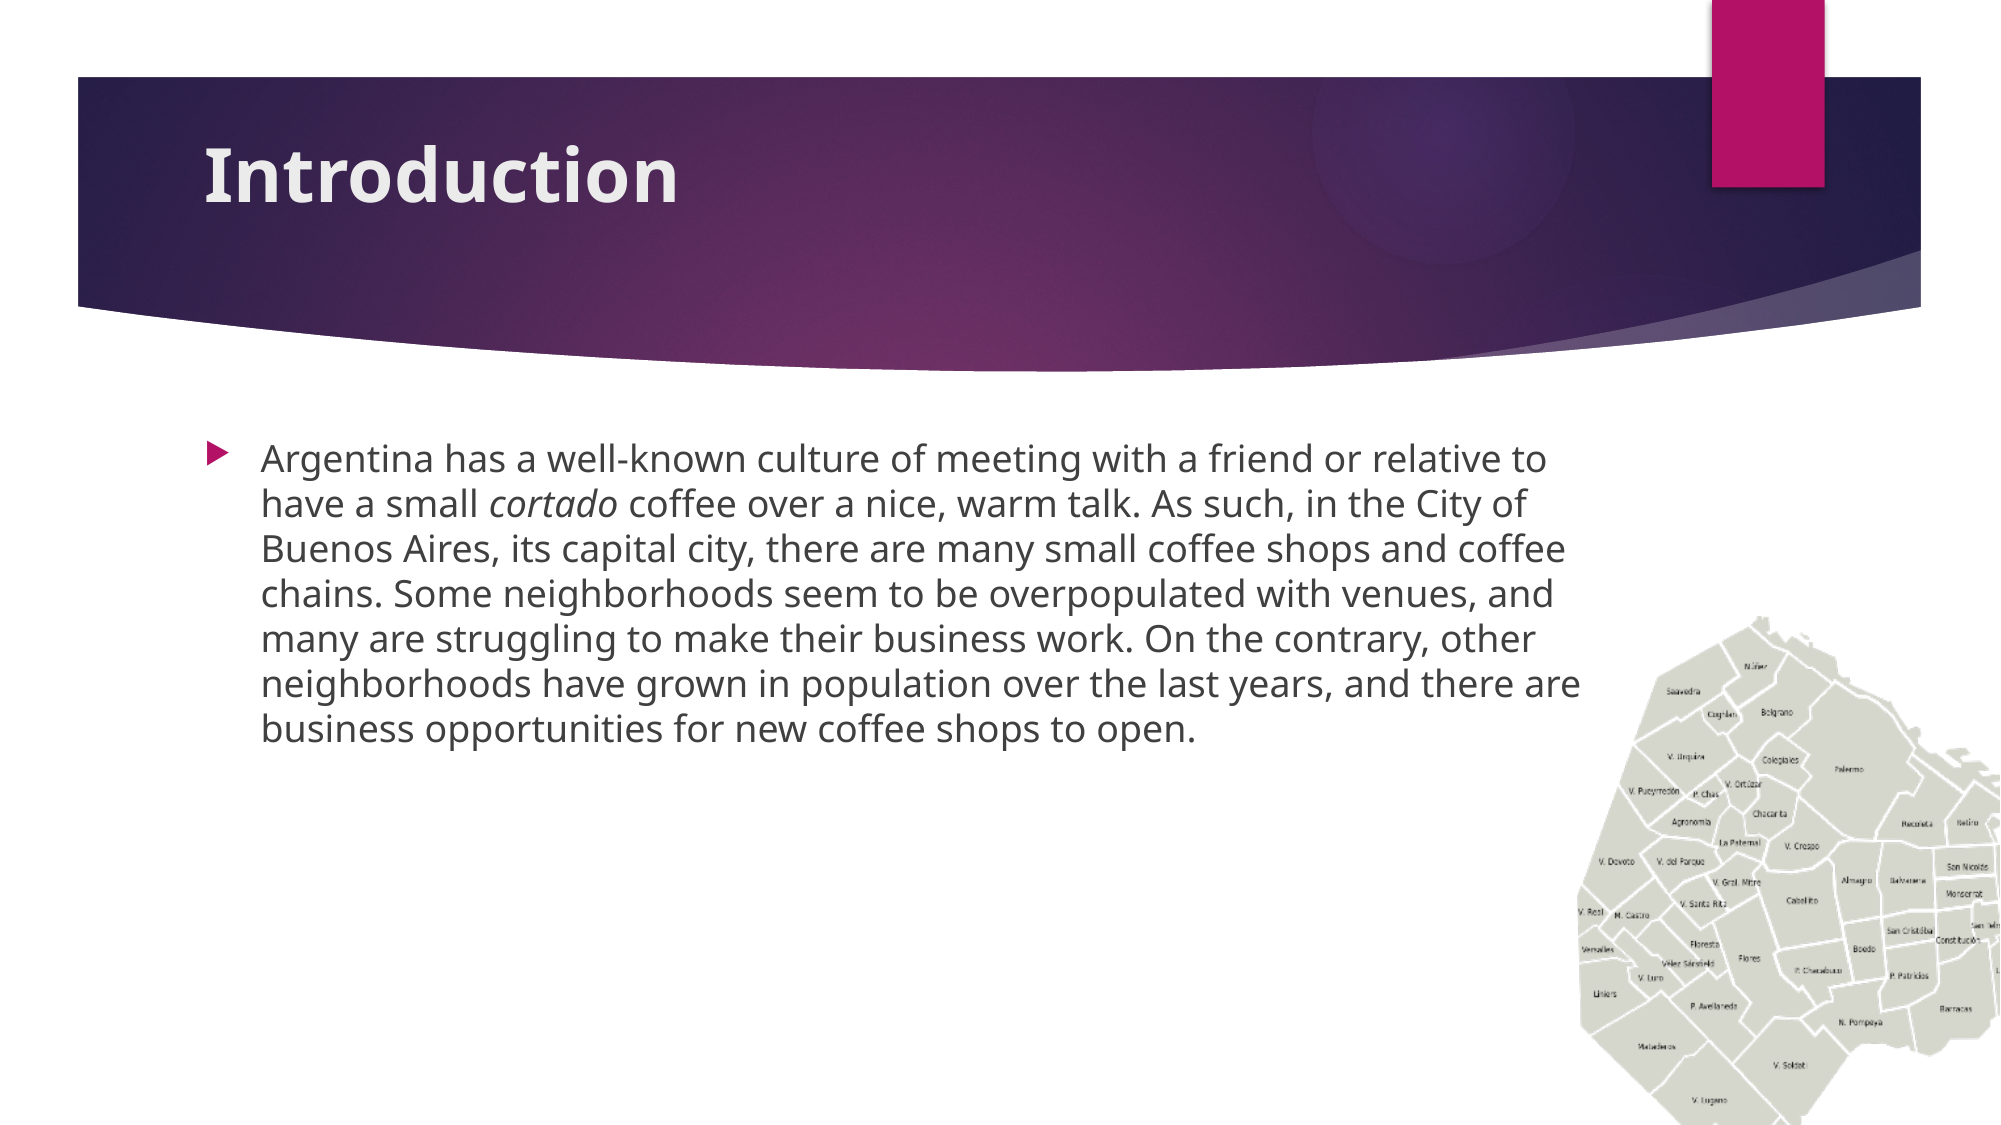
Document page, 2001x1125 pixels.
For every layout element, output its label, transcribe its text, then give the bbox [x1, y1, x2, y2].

list Argentina has a well-known culture of meeting with a friend or relative to have a small cortado coffee over a nice, warm talk. As such, in the City of Buenos Aires, its capital city, there are many small coffee shops and coffee chains. Some neighborhoods seem to be overpopulated with venues, and many are struggling to make their business work. On the contrary, other neighborhoods have grown in population over the last years, and there are business opportunities for new coffee shops to open. [189, 427, 1638, 988]
picture [1576, 616, 2000, 1125]
title Introduction [189, 159, 1627, 276]
